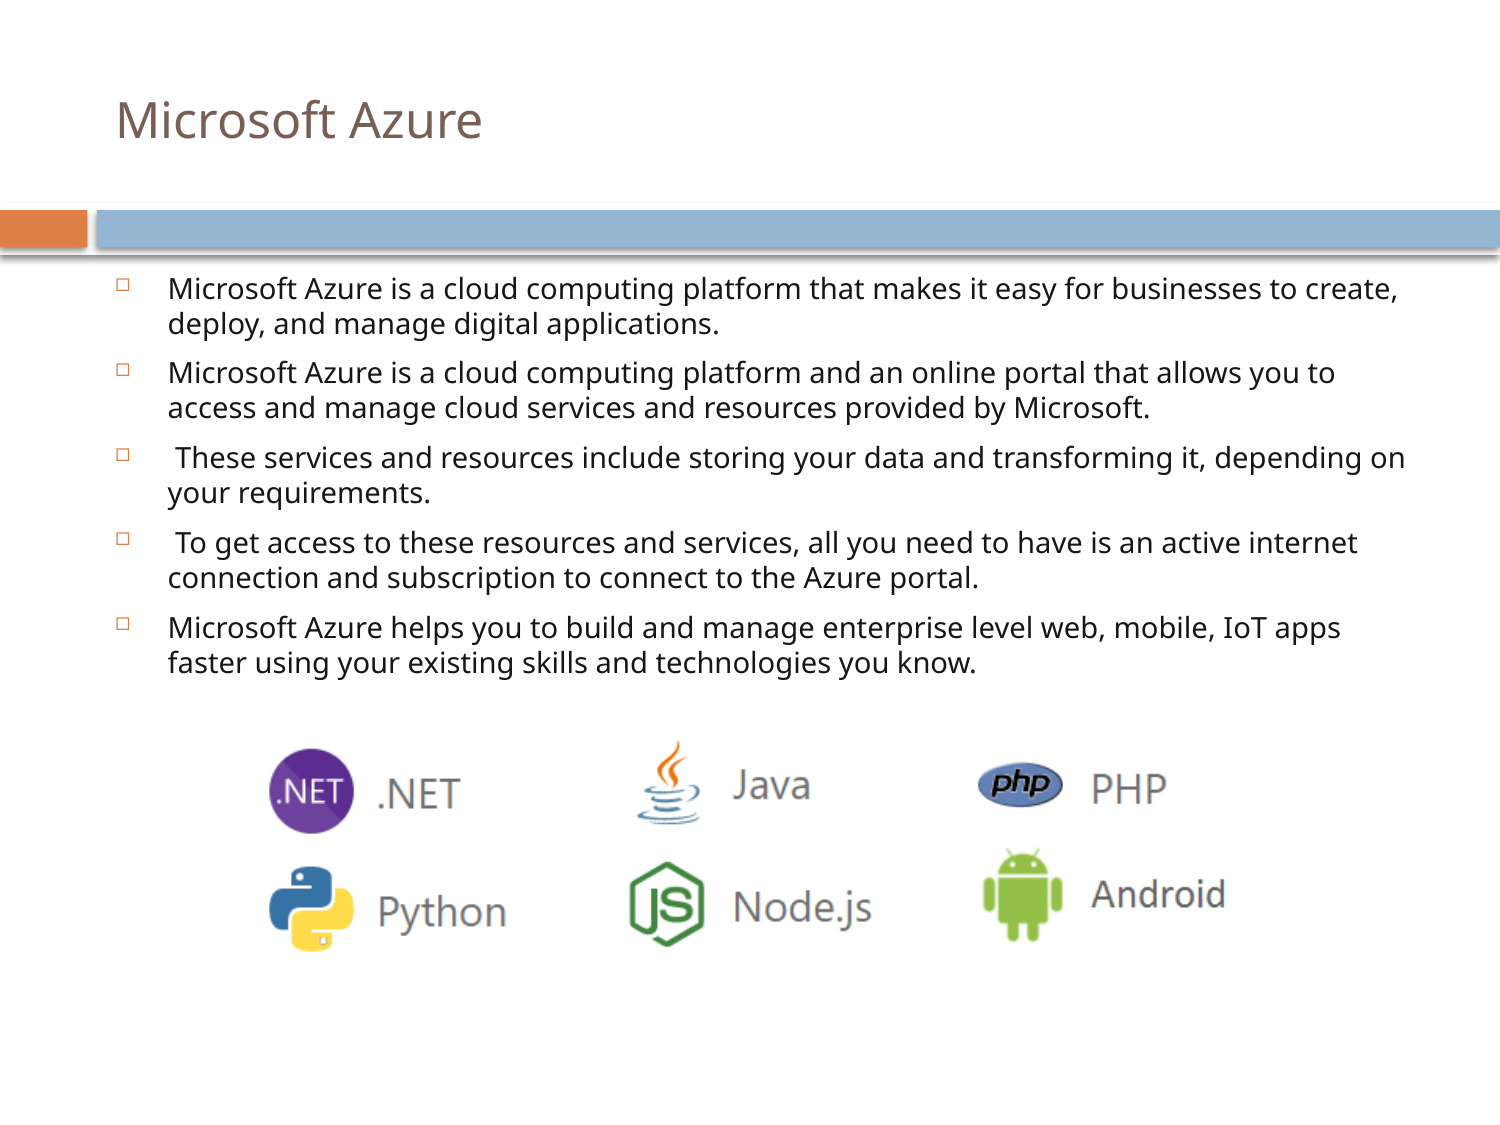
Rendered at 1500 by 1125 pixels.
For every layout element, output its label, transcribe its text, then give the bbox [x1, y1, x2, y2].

picture [254, 724, 1246, 970]
list Microsoft Azure is a cloud computing platform that makes it easy for businesses to create, deploy, and manage digital applications. Microsoft Azure is a cloud computing platform and an online portal that allows you to access and manage cloud services and resources provided by Microsoft. These services and resources include storing your data and transforming it, depending on your requirements. To get access to these resources and services, all you need to have is an active internet connection and subscription to connect to the Azure portal. Microsoft Azure helps you to build and manage enterprise level web, mobile, IoT apps faster using your existing skills and technologies you know. [100, 262, 1438, 1000]
title Microsoft Azure [100, 37, 1438, 200]
